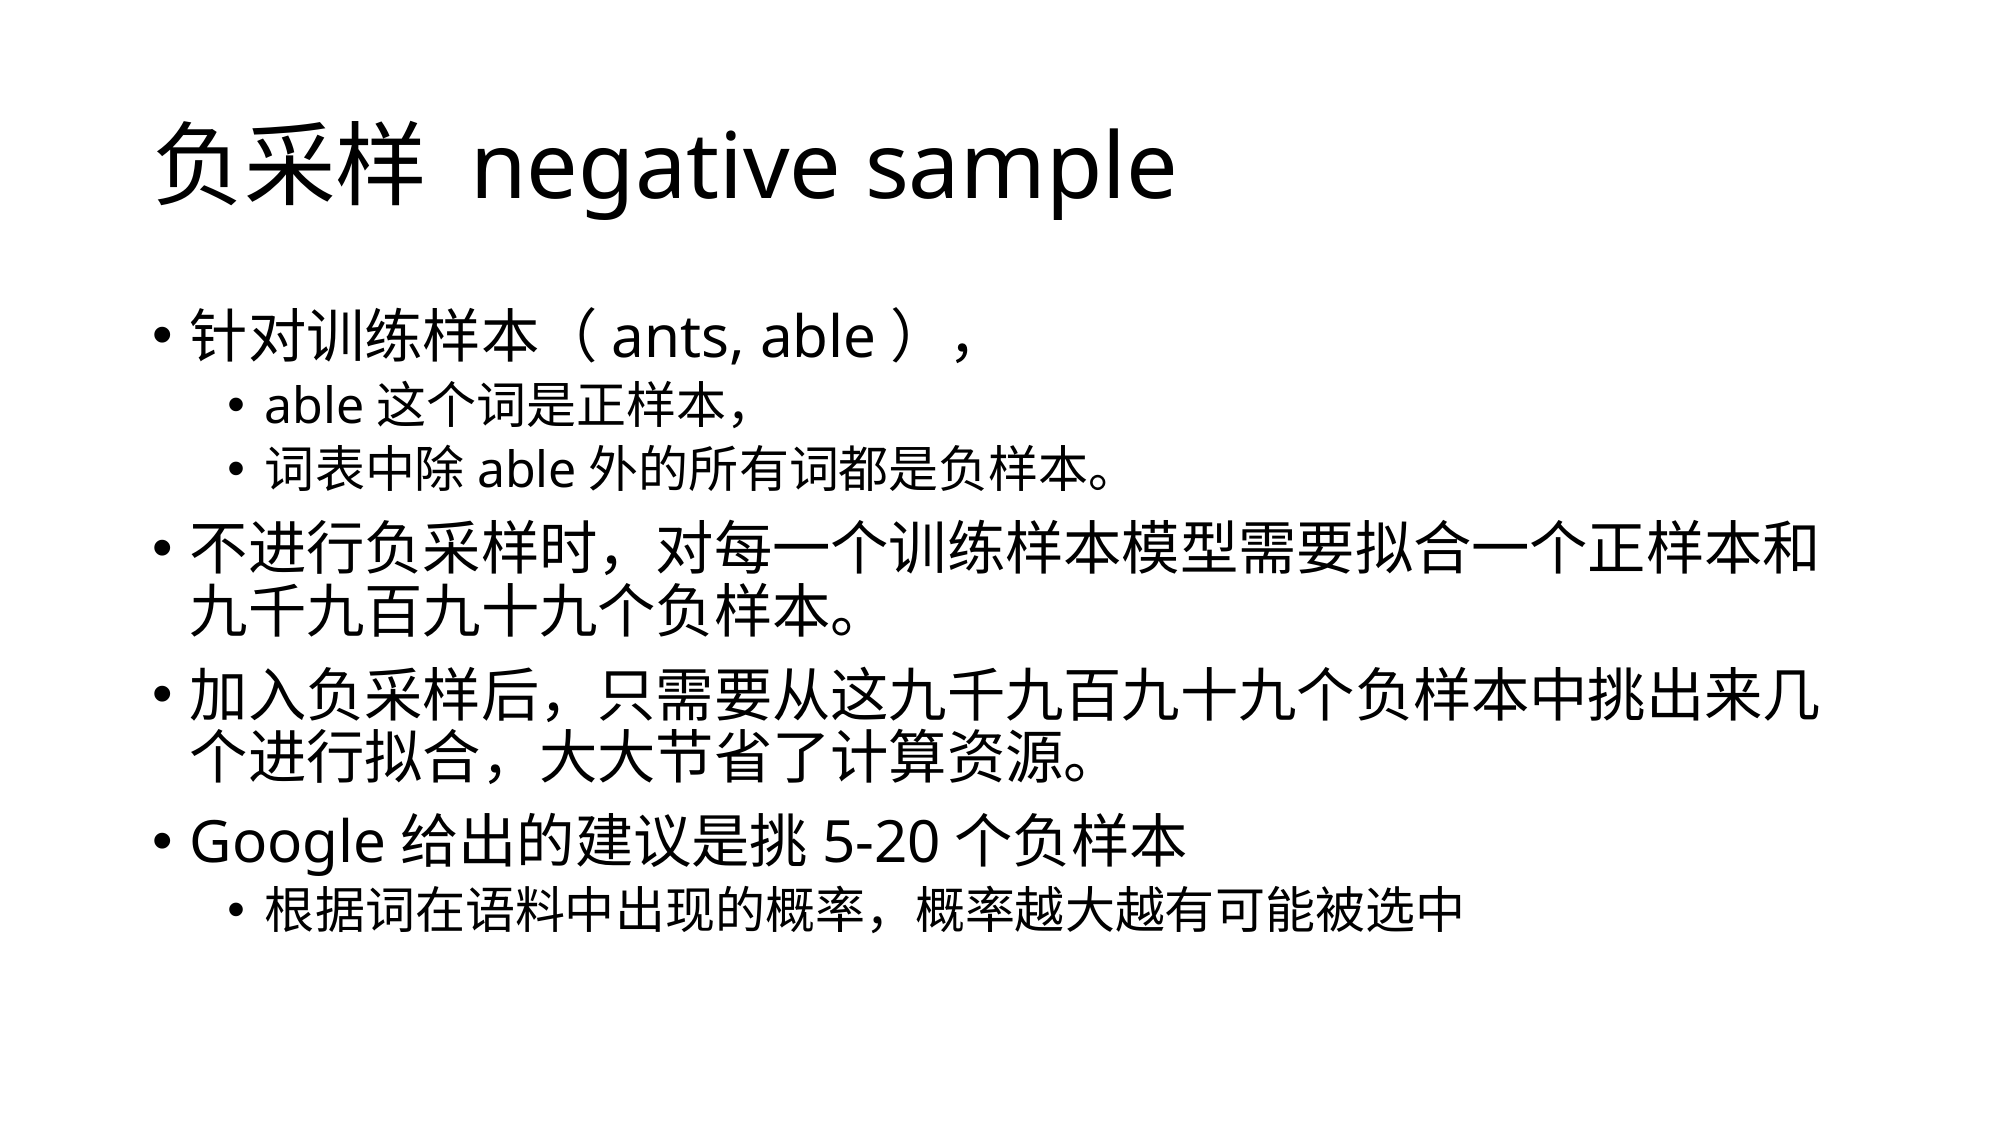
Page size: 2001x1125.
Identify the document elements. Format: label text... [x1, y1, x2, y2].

title 负采样 negative sample [137, 59, 1863, 278]
list 针对训练样本（ants, able）， able这个词是正样本， 词表中除able外的所有词都是负样本。 不进行负采样时，对每一个训练样本模型需要拟合一个正样本和九千九百九十九个负样本。 加入负采样后，只需要从这九千九百九十九个负样本中挑出来几个进行拟合，大大节省了计算资源。 Google给出的建议是挑5-20个负样本 根据词在语料中出现的概率，概率越大越有可能被选中 [137, 299, 1863, 1014]
